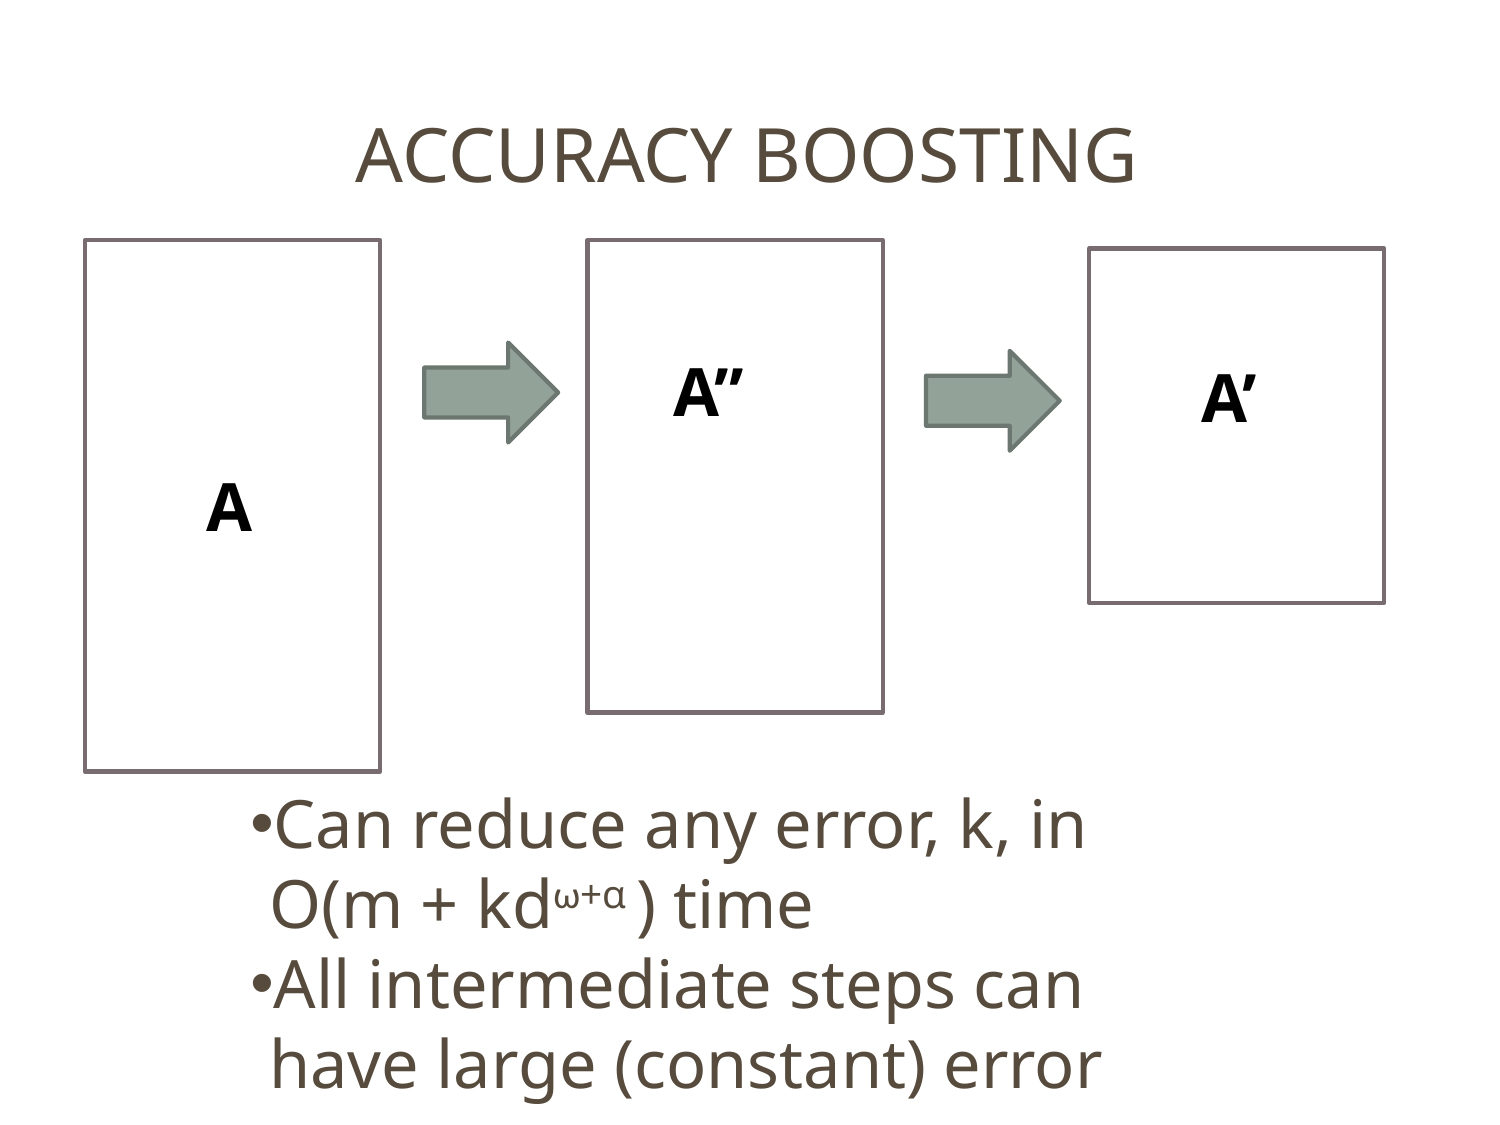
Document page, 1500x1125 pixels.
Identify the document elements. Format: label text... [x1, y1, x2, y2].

text_box [422, 340, 561, 445]
title Accuracy Boosting [69, 66, 1425, 238]
text_box [923, 348, 1062, 453]
text_box [1087, 246, 1386, 605]
text_box [585, 238, 885, 715]
text_box Can reduce any error, k, in O(m + kdω+α ) time All intermediate steps can have large (constant) error [235, 774, 1226, 1120]
text_box [83, 238, 382, 774]
